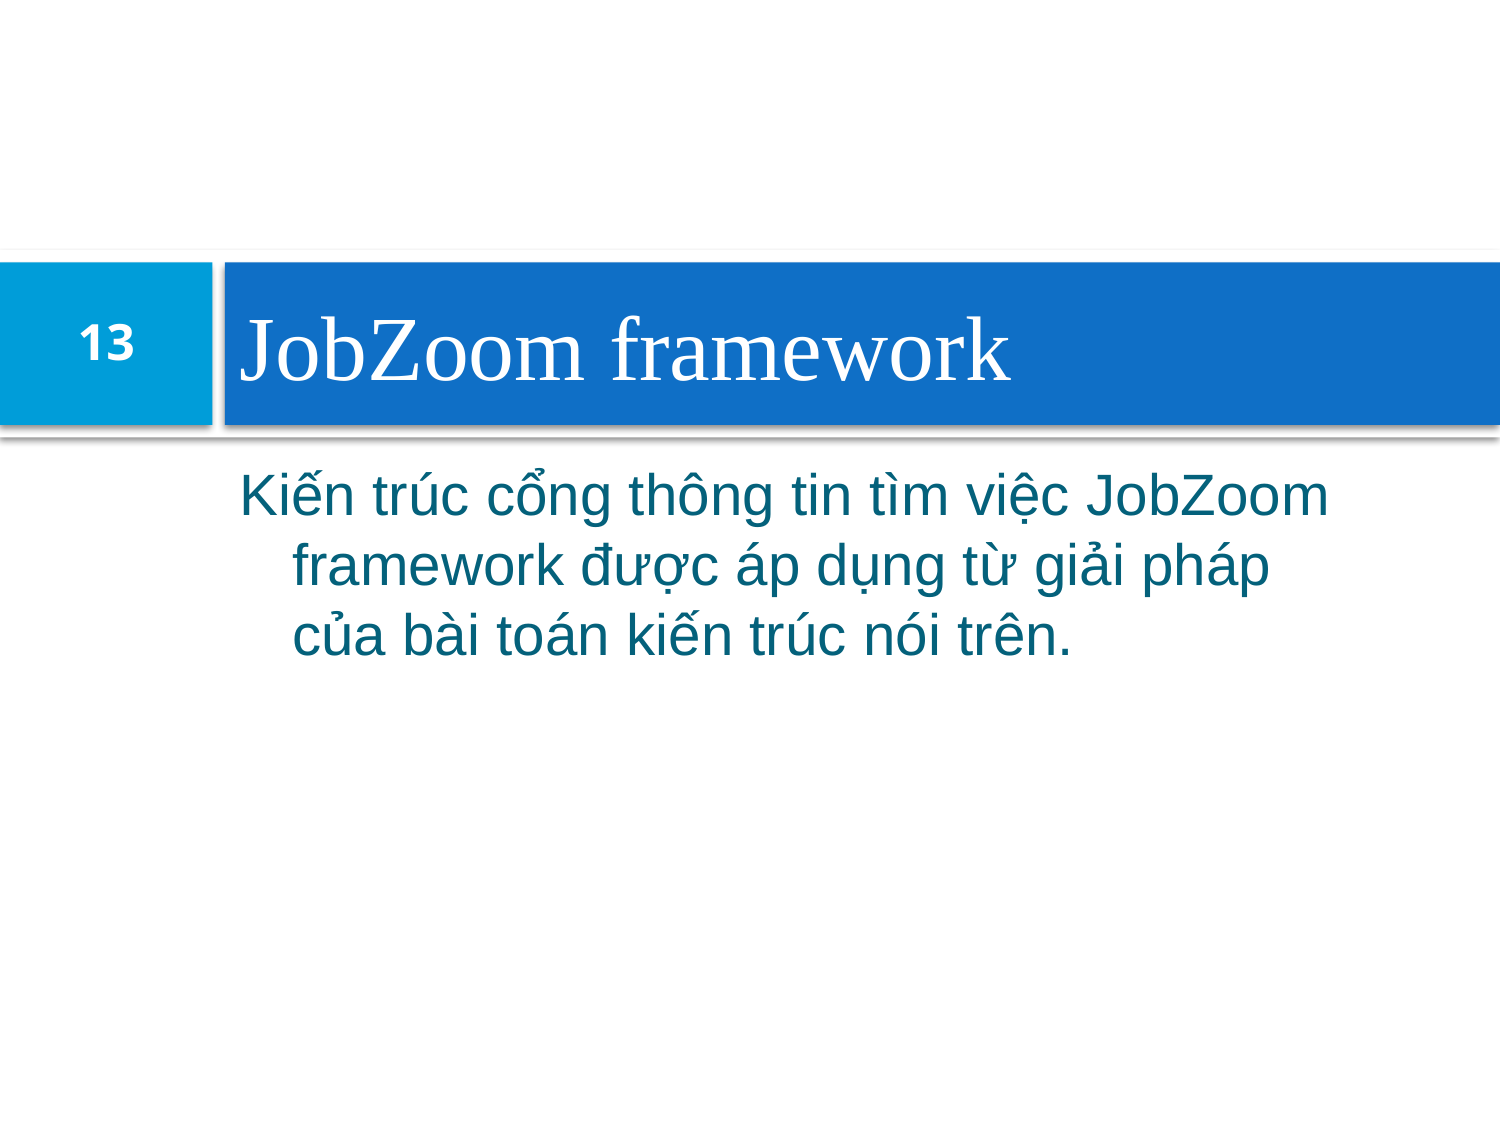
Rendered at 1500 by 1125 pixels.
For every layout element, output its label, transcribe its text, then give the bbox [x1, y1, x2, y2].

list Kiến trúc cổng thông tin tìm việc JobZoom framework được áp dụng từ giải pháp của bài toán kiến trúc nói trên. [225, 450, 1394, 725]
title JobZoom framework [225, 262, 1475, 425]
slide_number 13 [0, 287, 213, 403]
